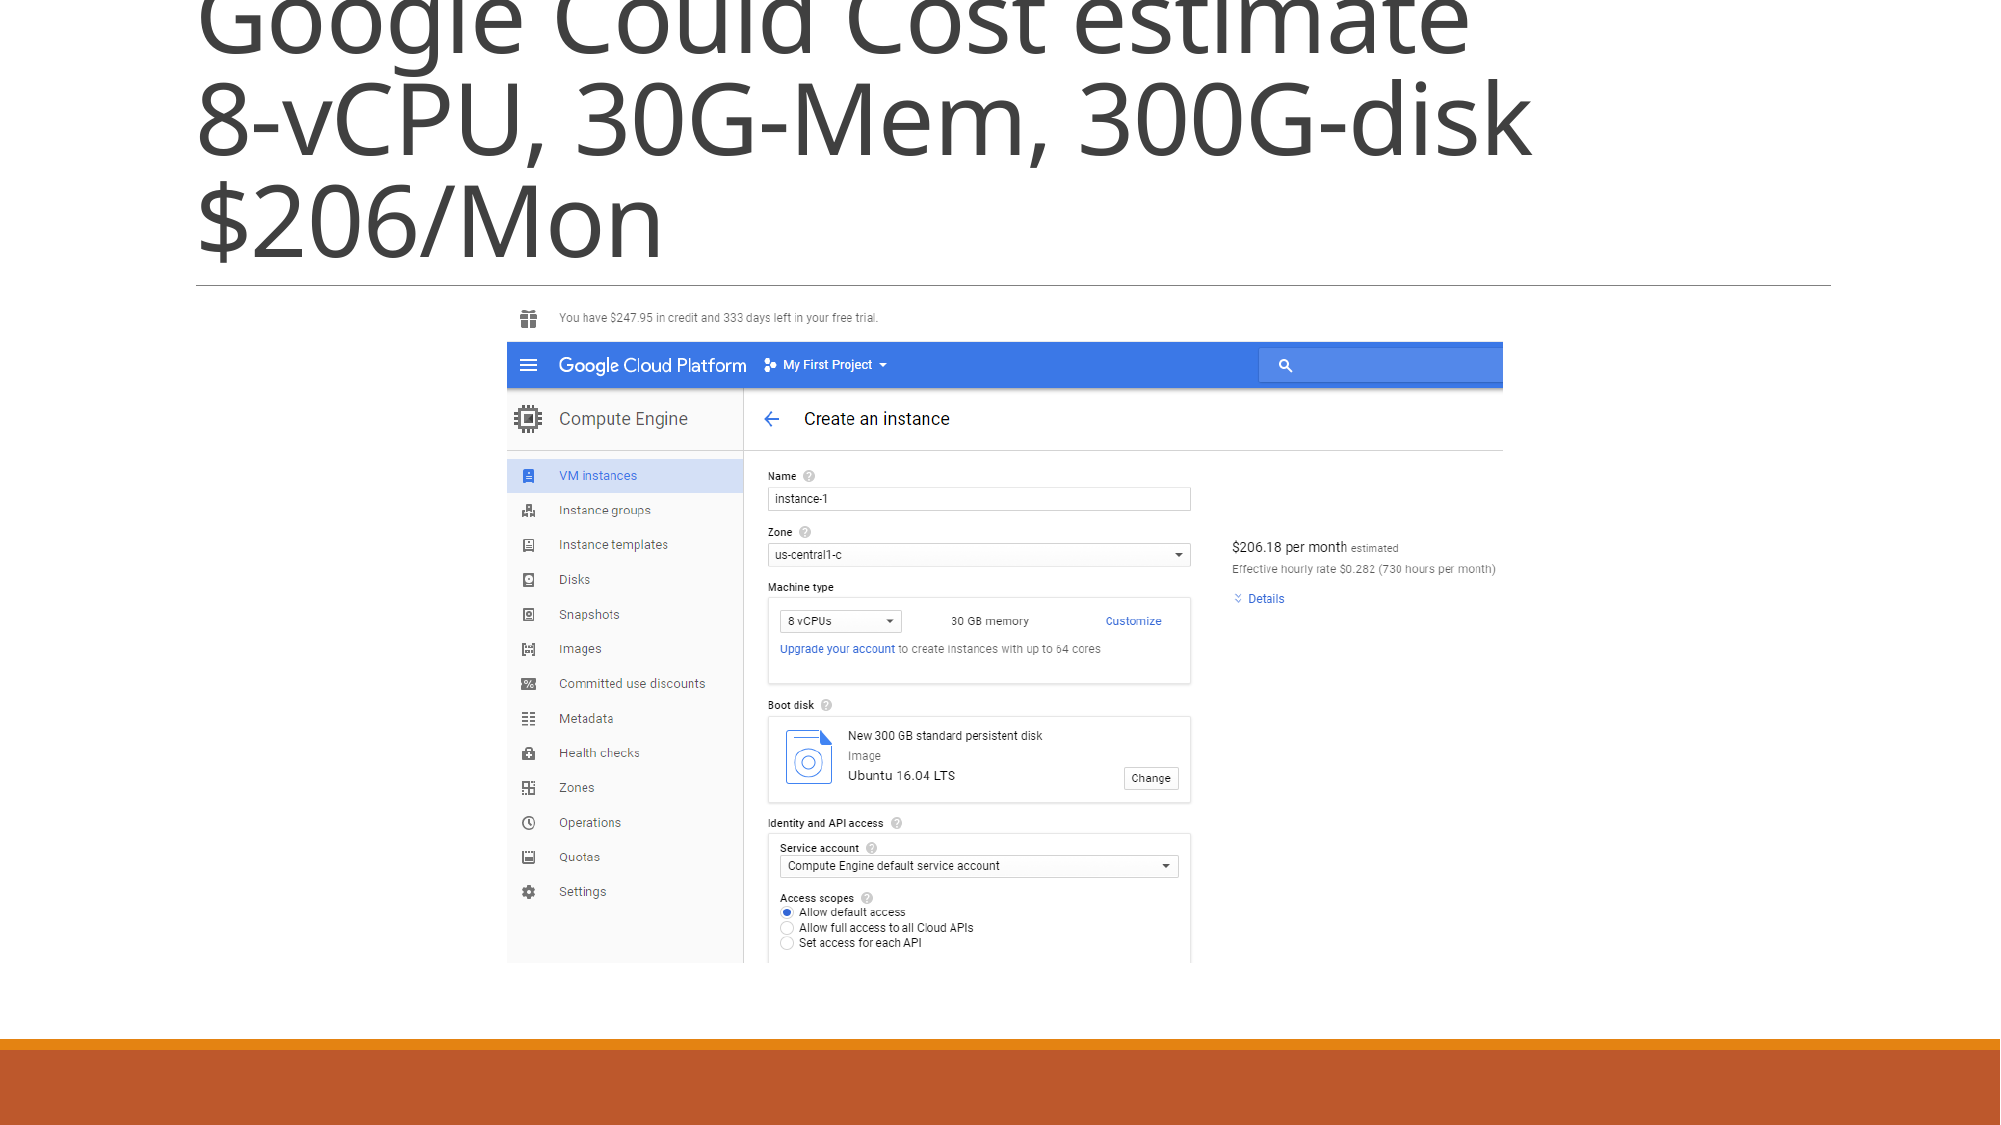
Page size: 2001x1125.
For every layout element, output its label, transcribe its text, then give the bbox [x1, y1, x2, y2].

title Google Could Cost estimate 8-vCPU, 30G-Mem, 300G-disk $206/Mon [180, 47, 1830, 285]
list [507, 302, 1503, 964]
